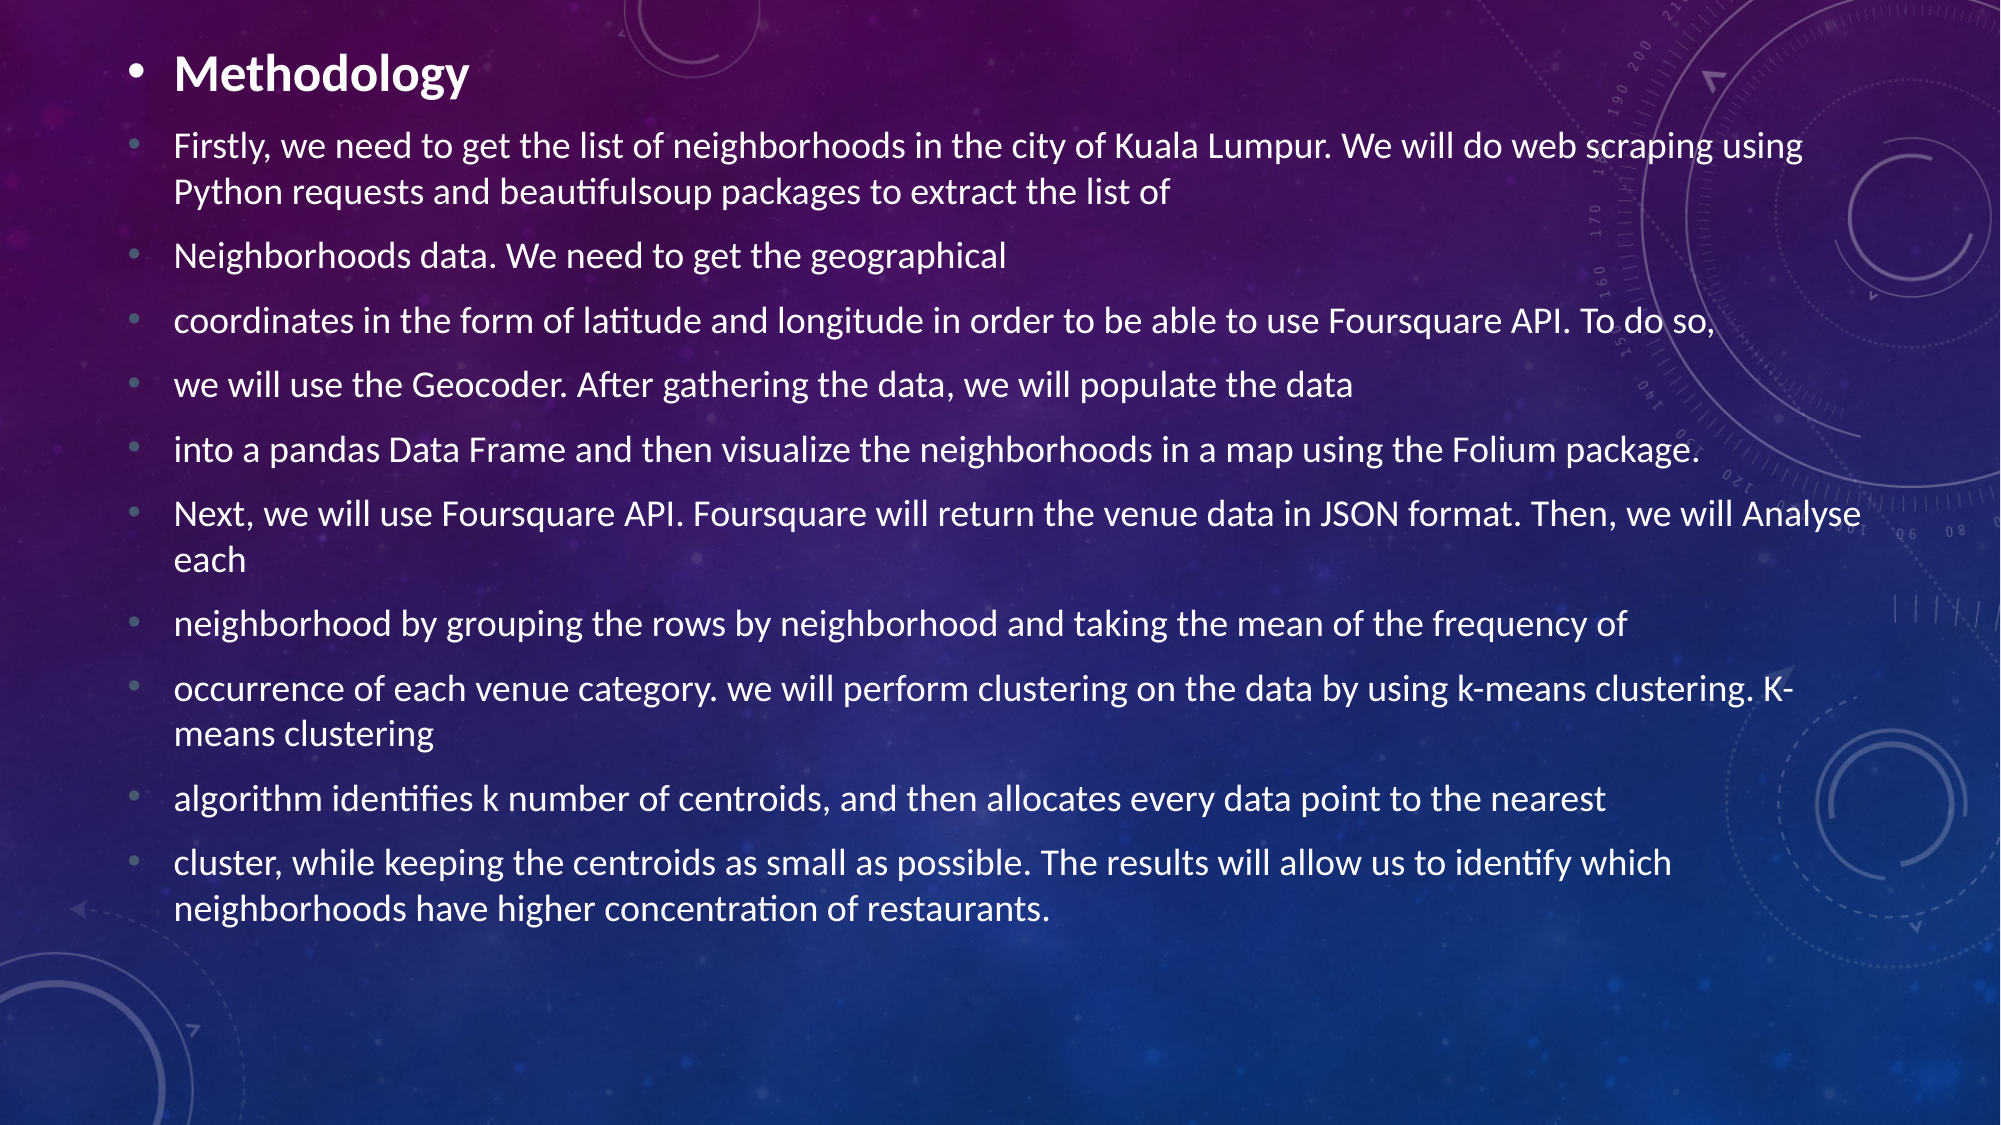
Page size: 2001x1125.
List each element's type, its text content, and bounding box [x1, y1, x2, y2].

picture [0, 0, 2001, 1125]
list Methodology Firstly, we need to get the list of neighborhoods in the city of Kuala Lumpur. We will do web scraping using Python requests and beautifulsoup packages to extract the list of Neighborhoods data. We need to get the geographical coordinates in the form of latitude and longitude in order to be able to use Foursquare API. To do so, we will use the Geocoder. After gathering the data, we will populate the data into a pandas Data Frame and then visualize the neighborhoods in a map using the Folium package. Next, we will use Foursquare API. Foursquare will return the venue data in JSON format. Then, we will Analyse each neighborhood by grouping the rows by neighborhood and taking the mean of the frequency of occurrence of each venue category. we will perform clustering on the data by using k-means clustering. K-means clustering algorithm identifies k number of centroids, and then allocates every data point to the nearest cluster, while keeping the centroids as small as possible. The results will allow us to identify which neighborhoods have higher concentration of restaurants. [112, 30, 1909, 1047]
